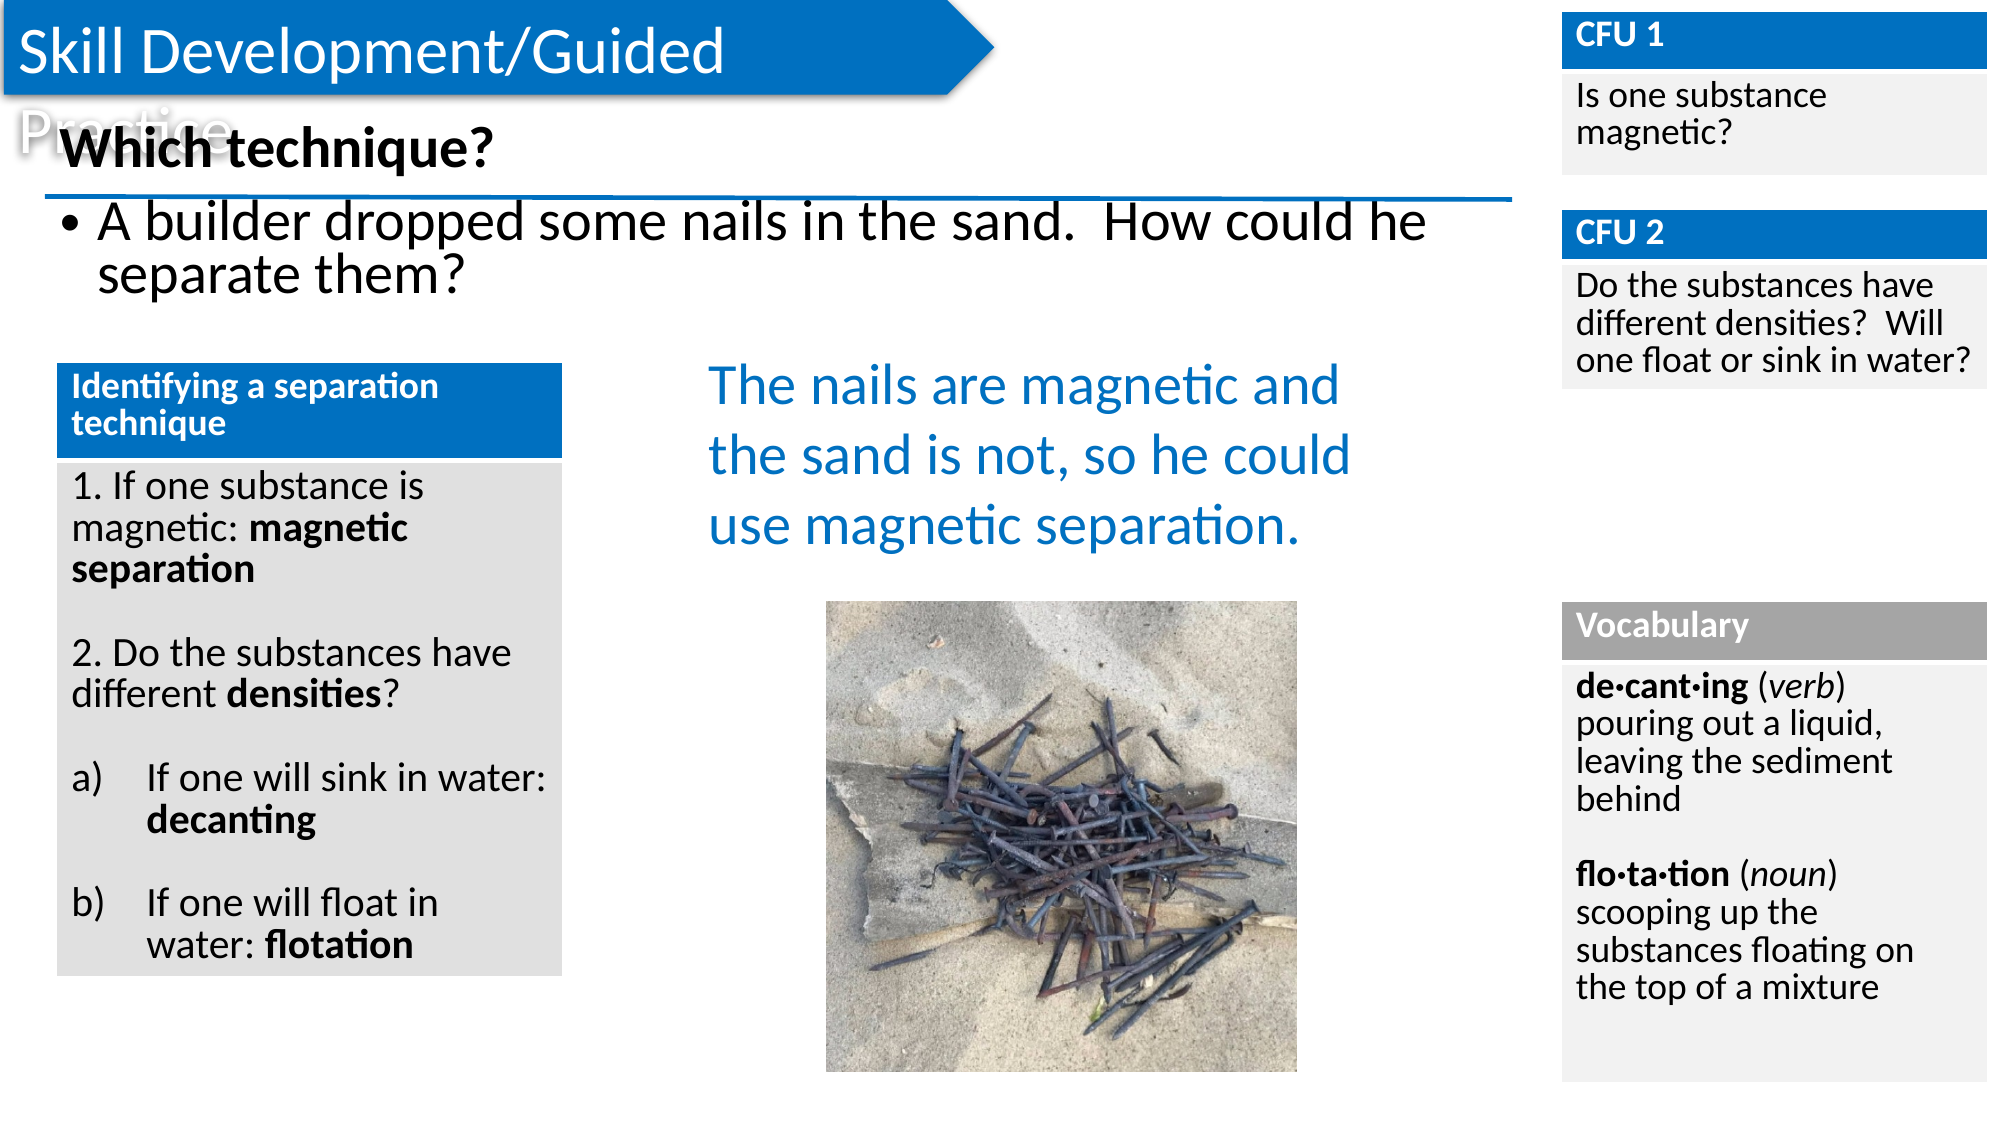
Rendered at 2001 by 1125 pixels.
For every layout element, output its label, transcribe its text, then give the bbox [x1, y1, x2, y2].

table_header Identifying a separation technique [57, 363, 562, 458]
table_cell de·cant·ing (verb) pouring out a liquid, leaving the sediment behind flo·ta·tion (noun) scooping up the substances floating on the top of a mixture [1562, 665, 1987, 1082]
text_box The nails are magnetic and the sand is not, so he could use magnetic separation. [694, 338, 1408, 564]
table_cell Is one substance magnetic? [1562, 74, 1987, 175]
table_cell 1. If one substance is magnetic: magnetic separation 2. Do the substances have different densities? If one will sink in water: decanting If one will float in water: flotation [57, 463, 562, 976]
table_header CFU 2 [1562, 210, 1987, 259]
table_header CFU 1 [1562, 12, 1987, 69]
table_cell Do the substances have different densities? Will one float or sink in water? [1562, 265, 1987, 389]
text_box Skill Development/Guided Practice [3, 0, 995, 95]
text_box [44, 196, 1513, 200]
picture [826, 601, 1297, 1072]
list Which technique? A builder dropped some nails in the sand. How could he separate them? [44, 118, 1542, 349]
table_header Vocabulary [1562, 602, 1987, 660]
